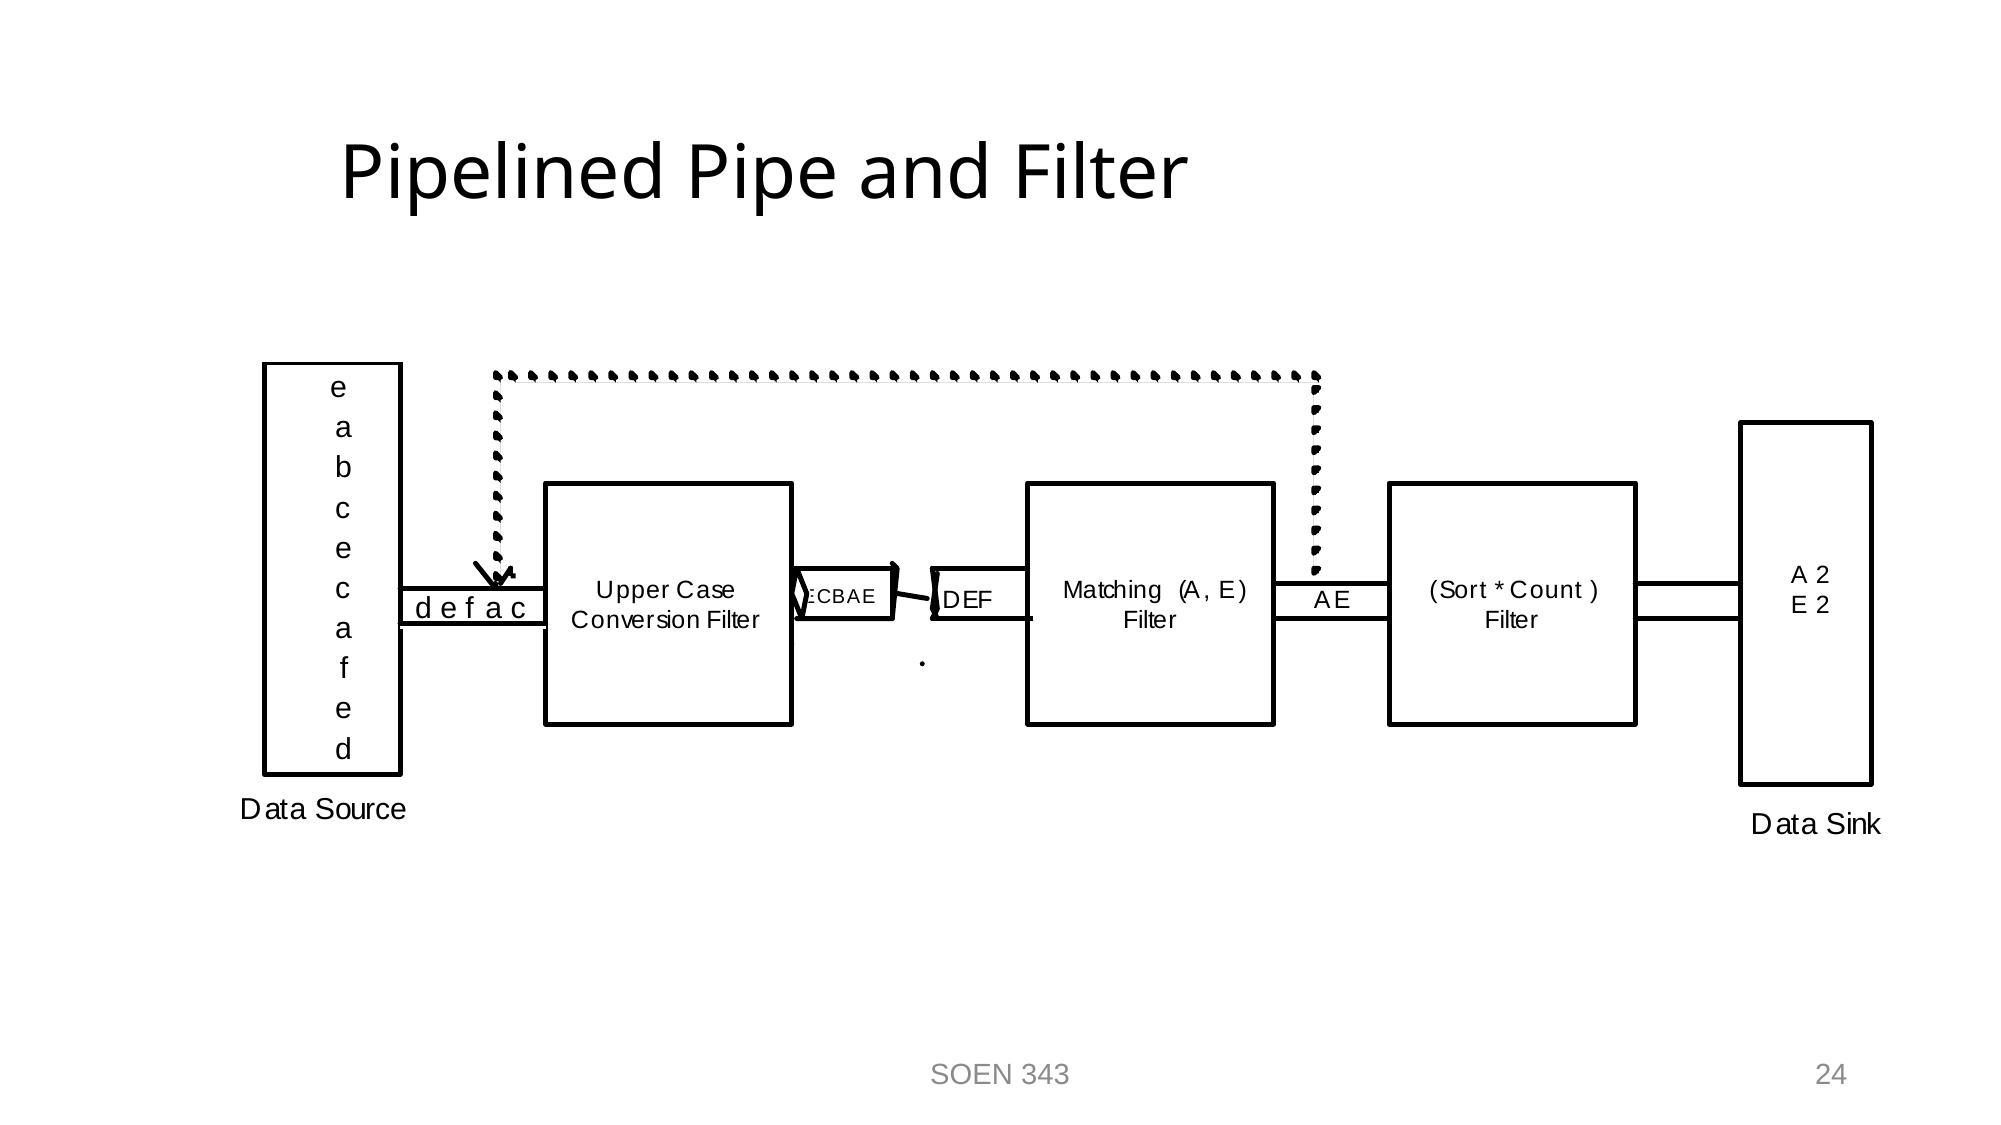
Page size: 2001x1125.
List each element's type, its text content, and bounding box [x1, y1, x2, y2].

slide_number 24 [1412, 1042, 1863, 1103]
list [83, 362, 1917, 870]
footer SOEN 343 [662, 1042, 1338, 1103]
title Pipelined Pipe and Filter [324, 125, 1675, 313]
